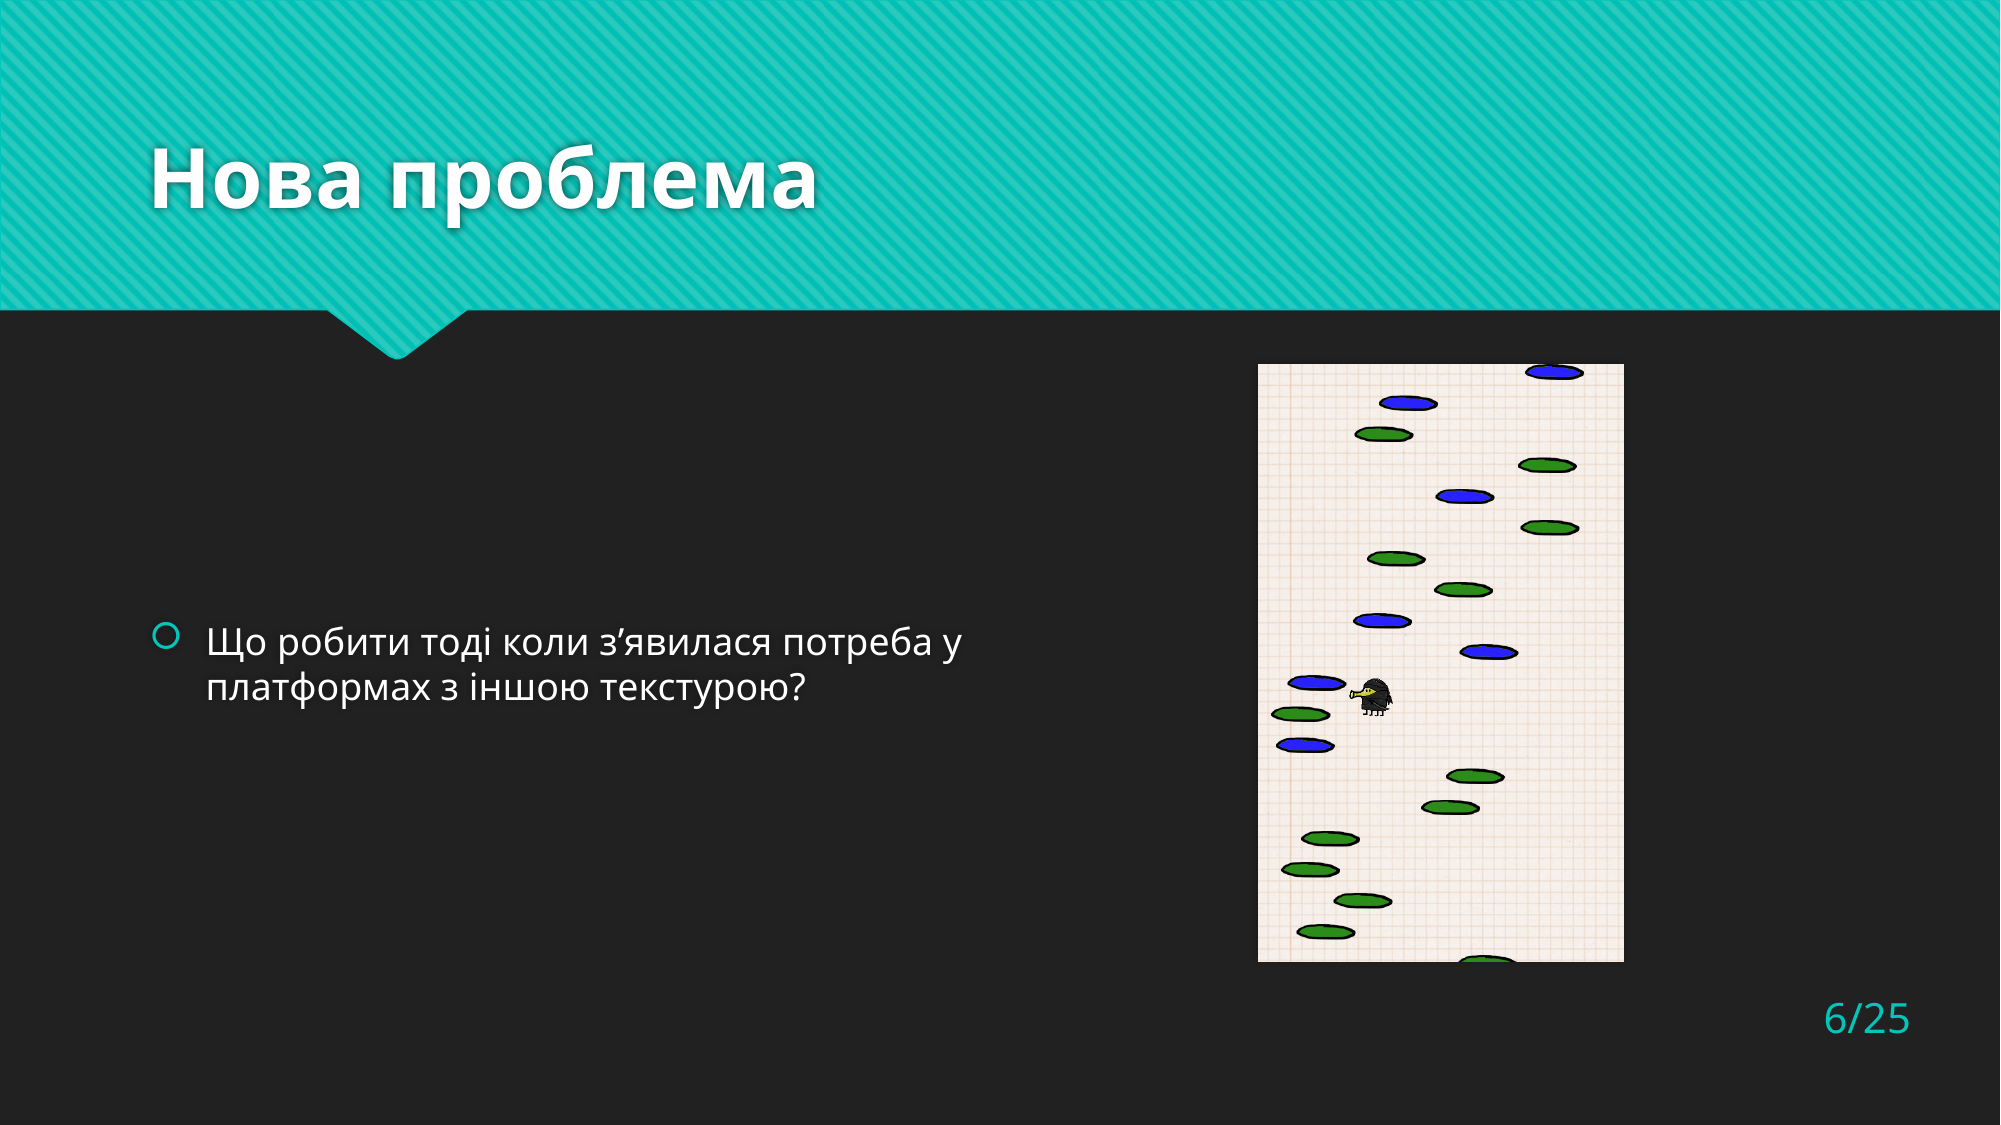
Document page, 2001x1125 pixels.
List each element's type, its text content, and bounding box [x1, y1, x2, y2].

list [1258, 364, 1624, 962]
list Що робити тоді коли з’явилася потреба у платформах з іншою текстурою? [134, 364, 985, 962]
slide_number 6/25 [1751, 970, 1926, 1051]
title Нова проблема [132, 73, 1868, 233]
